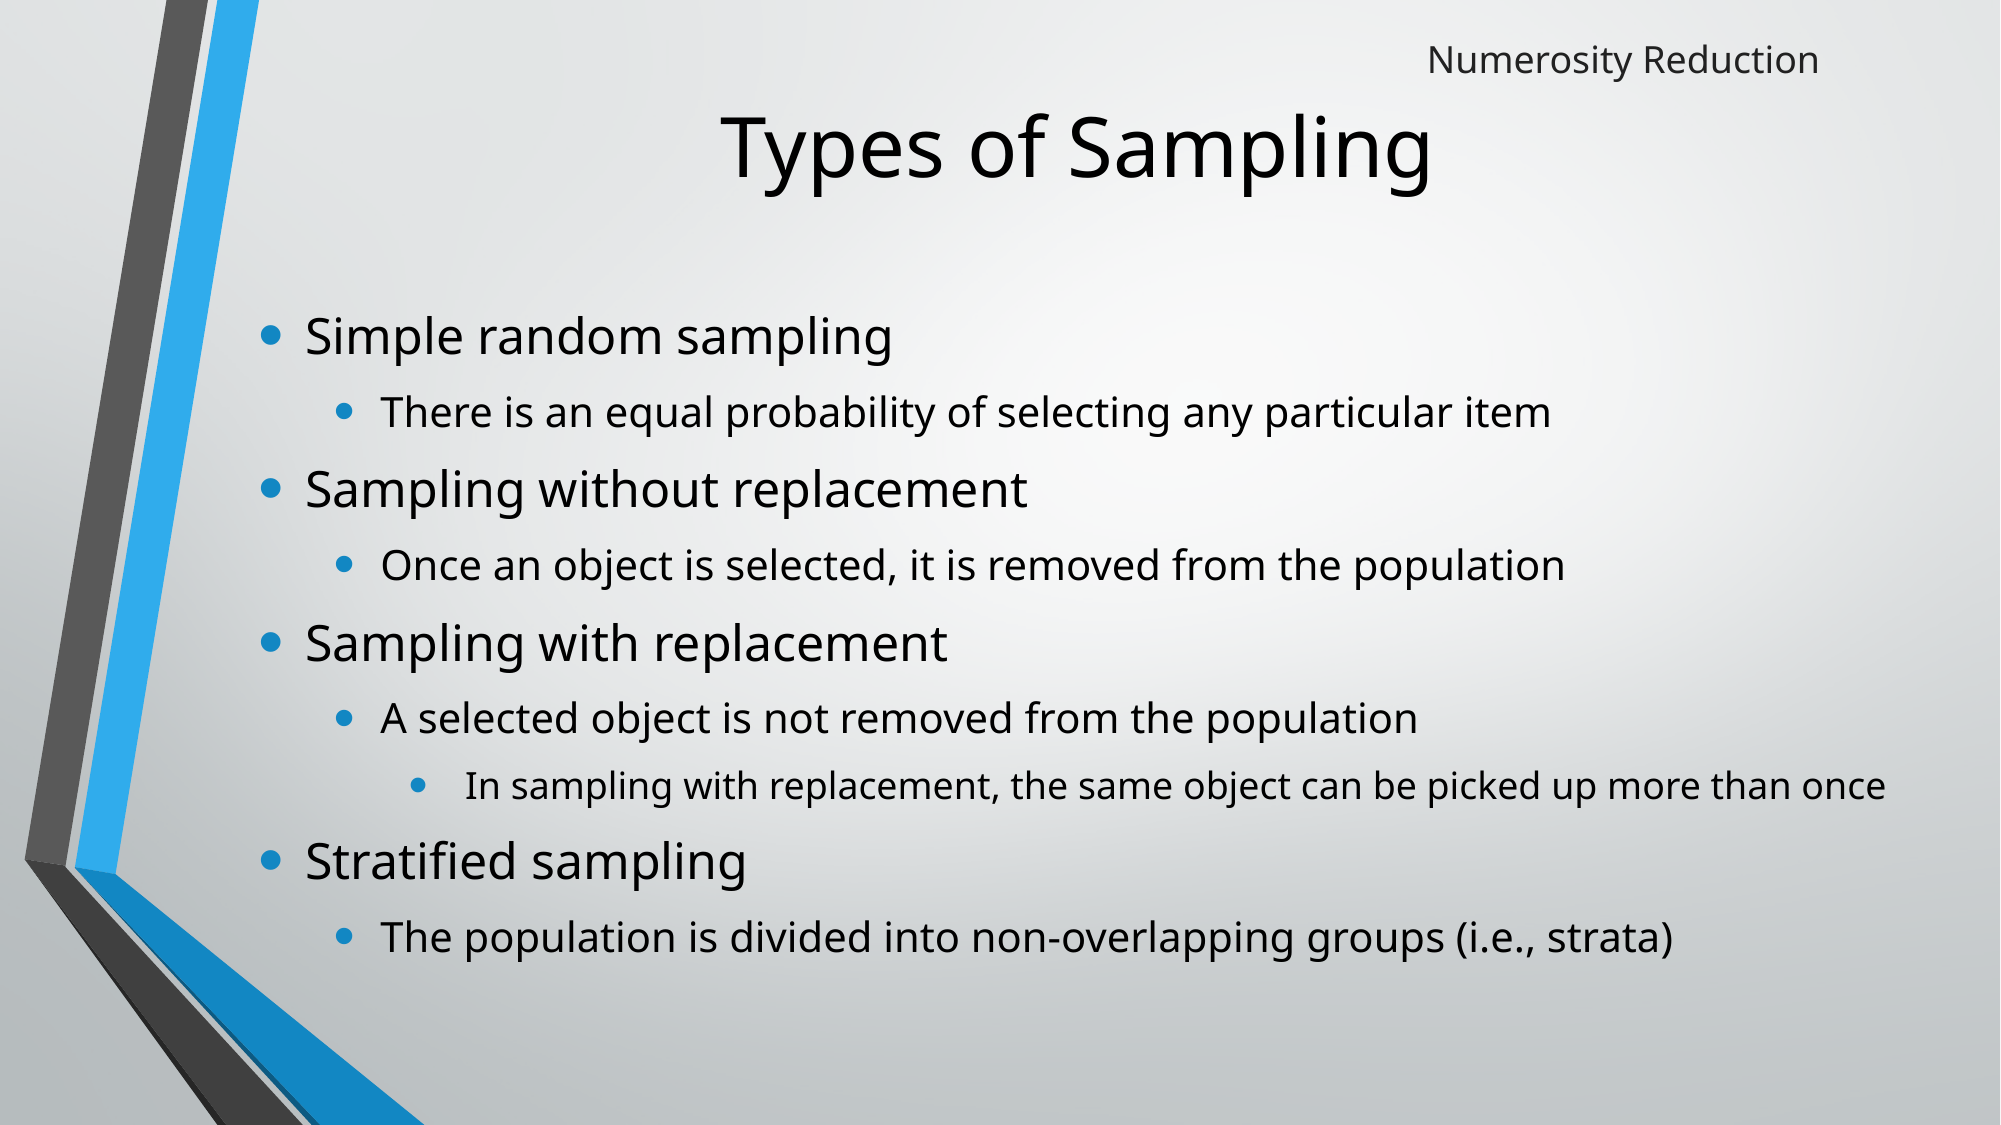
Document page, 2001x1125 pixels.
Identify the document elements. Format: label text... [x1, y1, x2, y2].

text_box Numerosity Reduction [1412, 28, 1968, 89]
title Types of Sampling [256, 0, 1900, 247]
list Simple random sampling There is an equal probability of selecting any particular item Sampling without replacement Once an object is selected, it is removed from the population Sampling with replacement A selected object is not removed from the population In sampling with replacement, the same object can be picked up more than once Stratified sampling The population is divided into non-overlapping groups (i.e., strata) [243, 247, 1949, 1018]
